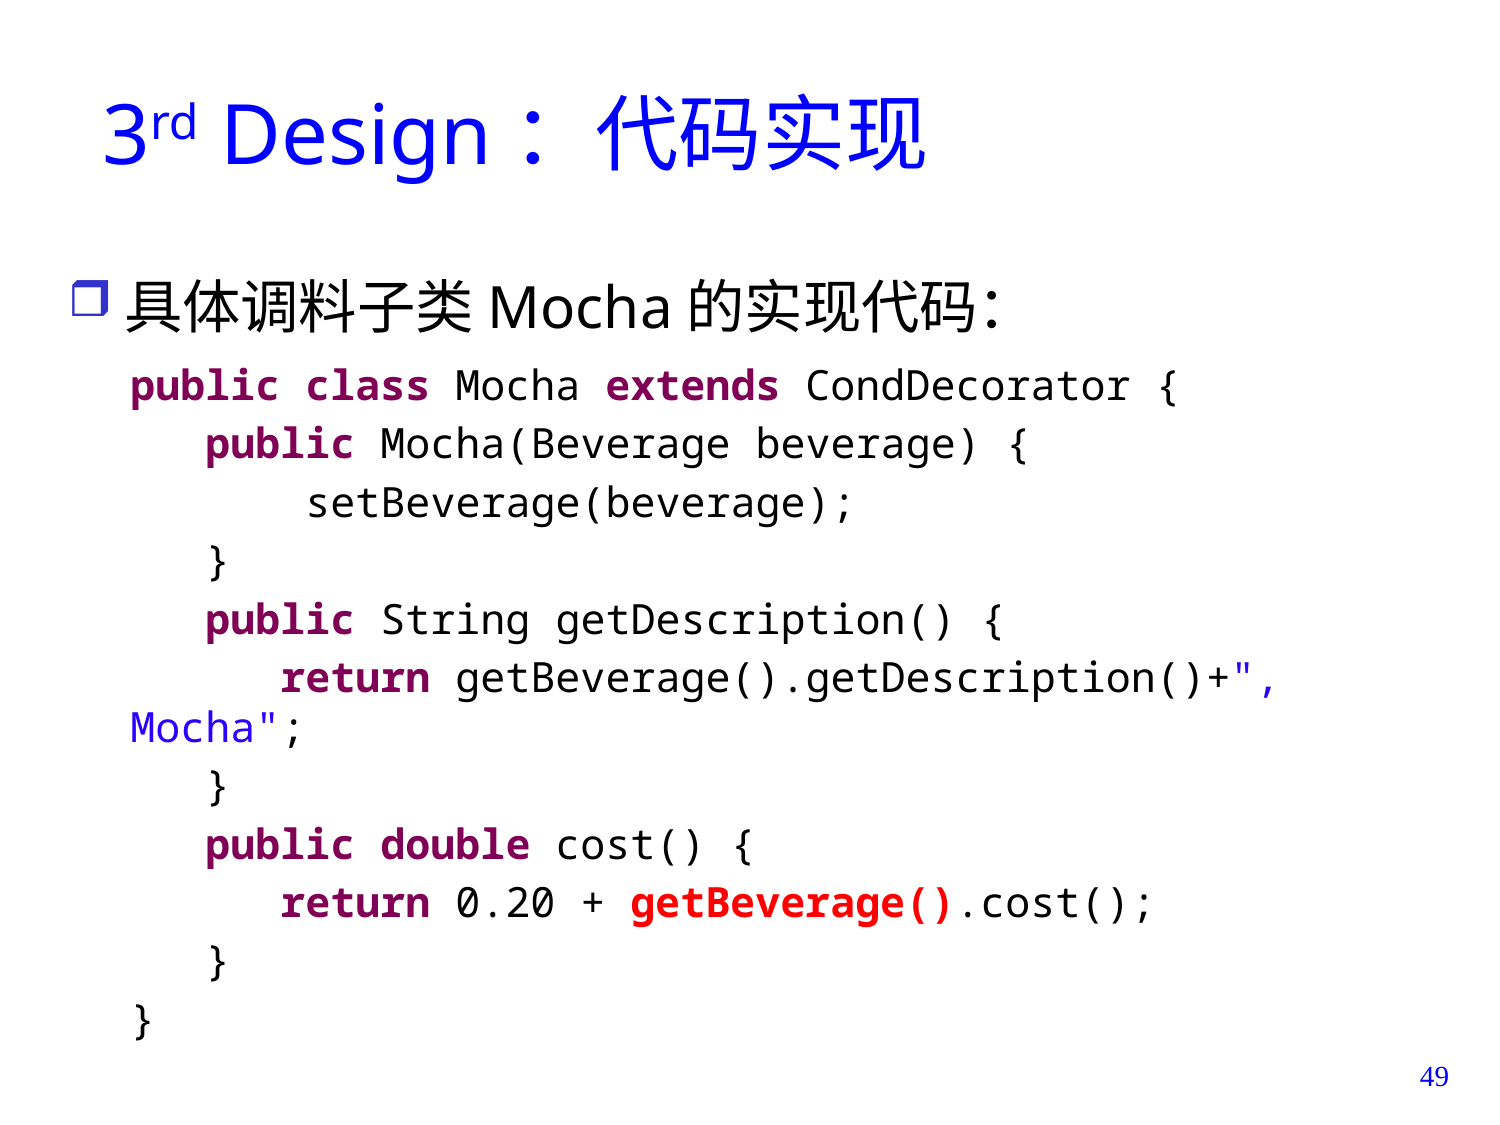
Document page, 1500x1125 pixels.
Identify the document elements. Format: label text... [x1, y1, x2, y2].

list 具体调料子类Mocha的实现代码： [53, 262, 1465, 350]
slide_number 49 [1364, 1049, 1465, 1125]
title 3rd Design：代码实现 [87, 37, 1363, 225]
text_box public class Mocha extends CondDecorator { public Mocha(Beverage beverage) { setBeverage(beverage); } public String getDescription() { return getBeverage().getDescription()+", Mocha"; } public double cost() { return 0.20 + getBeverage().cost(); } } [106, 351, 1400, 1050]
